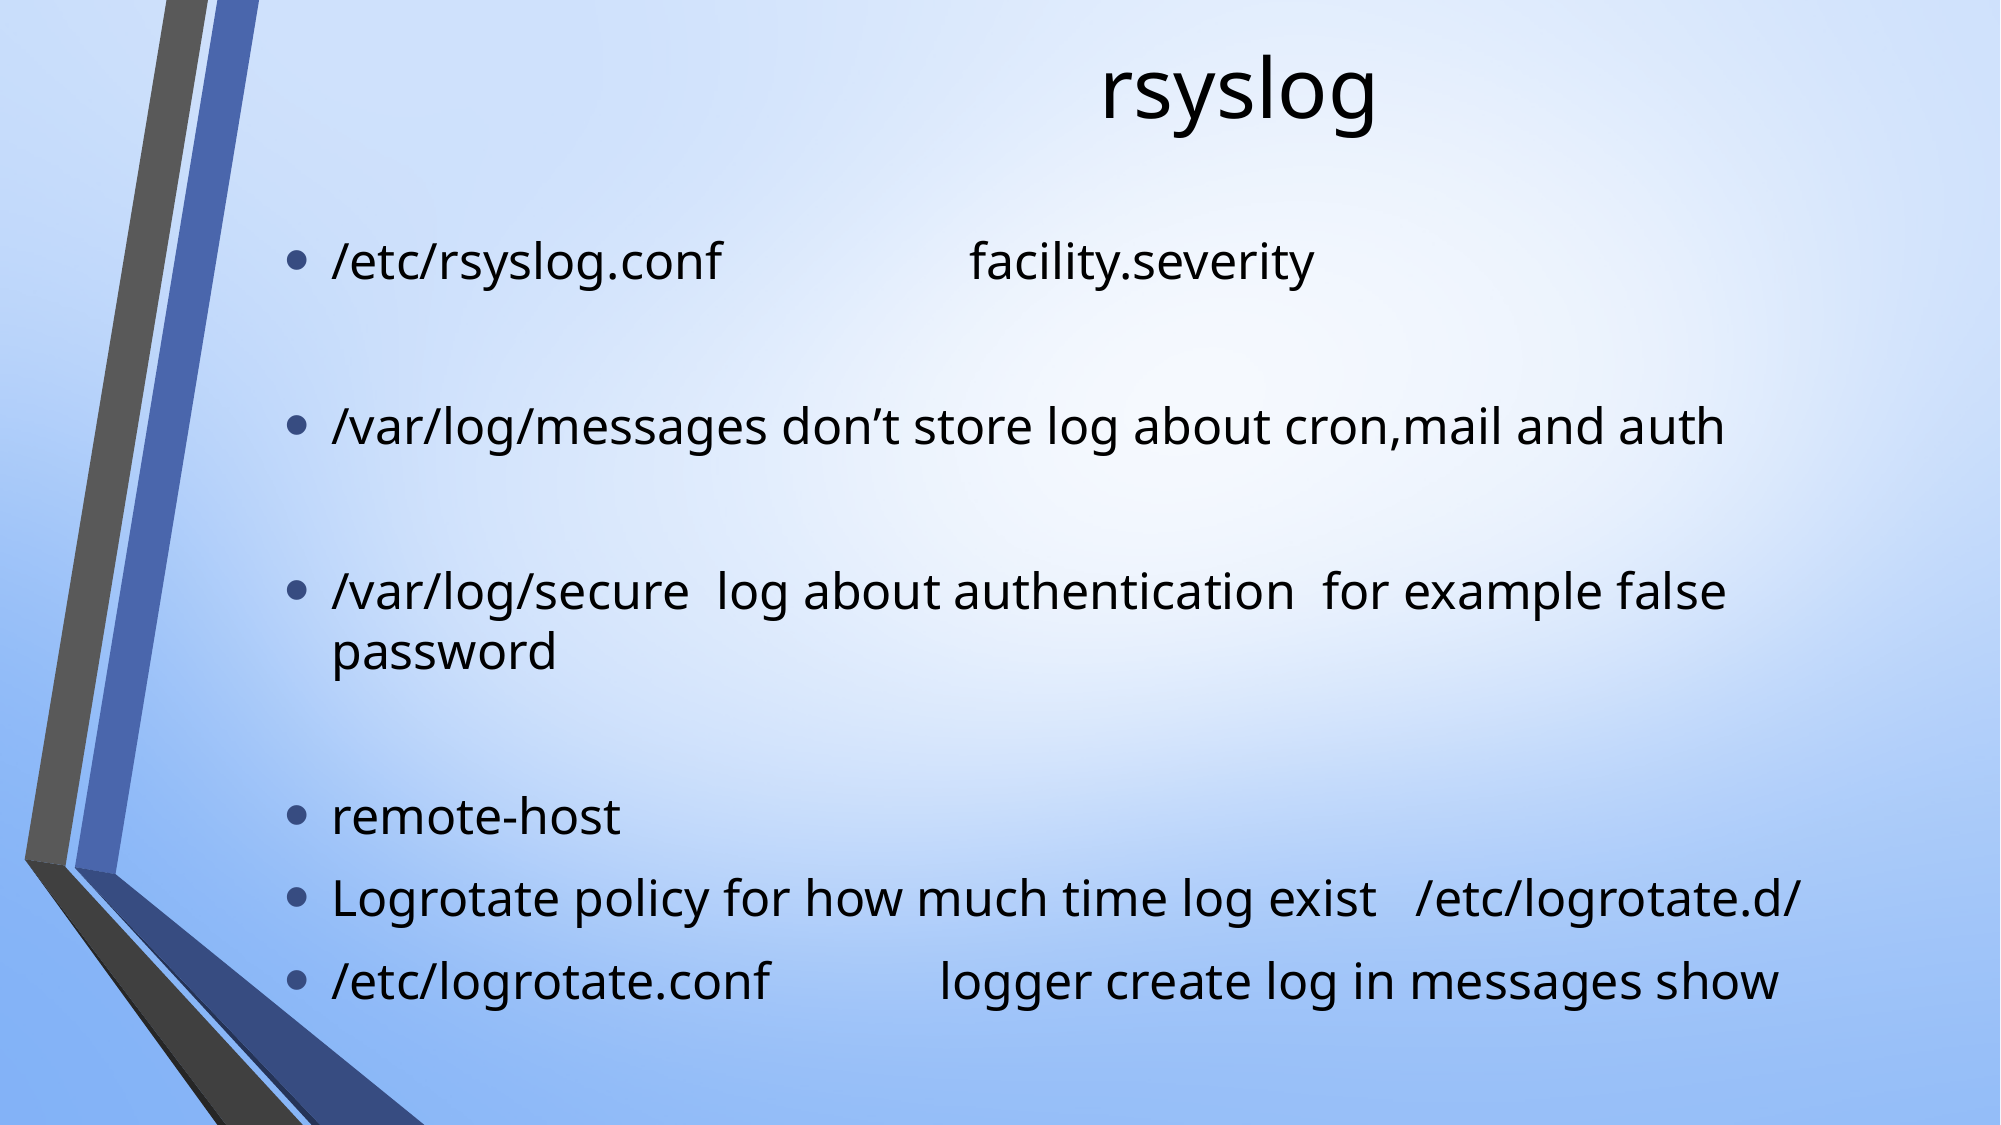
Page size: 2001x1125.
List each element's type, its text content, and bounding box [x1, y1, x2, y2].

title rsyslog [114, 0, 1525, 194]
list /etc/rsyslog.conf facility.severity /var/log/messages don’t store log about cron,mail and auth /var/log/secure log about authentication for example false password remote-host Logrotate policy for how much time log exist /etc/logrotate.d/ /etc/logrotate.conf logger create log in messages show [269, 383, 1981, 1021]
